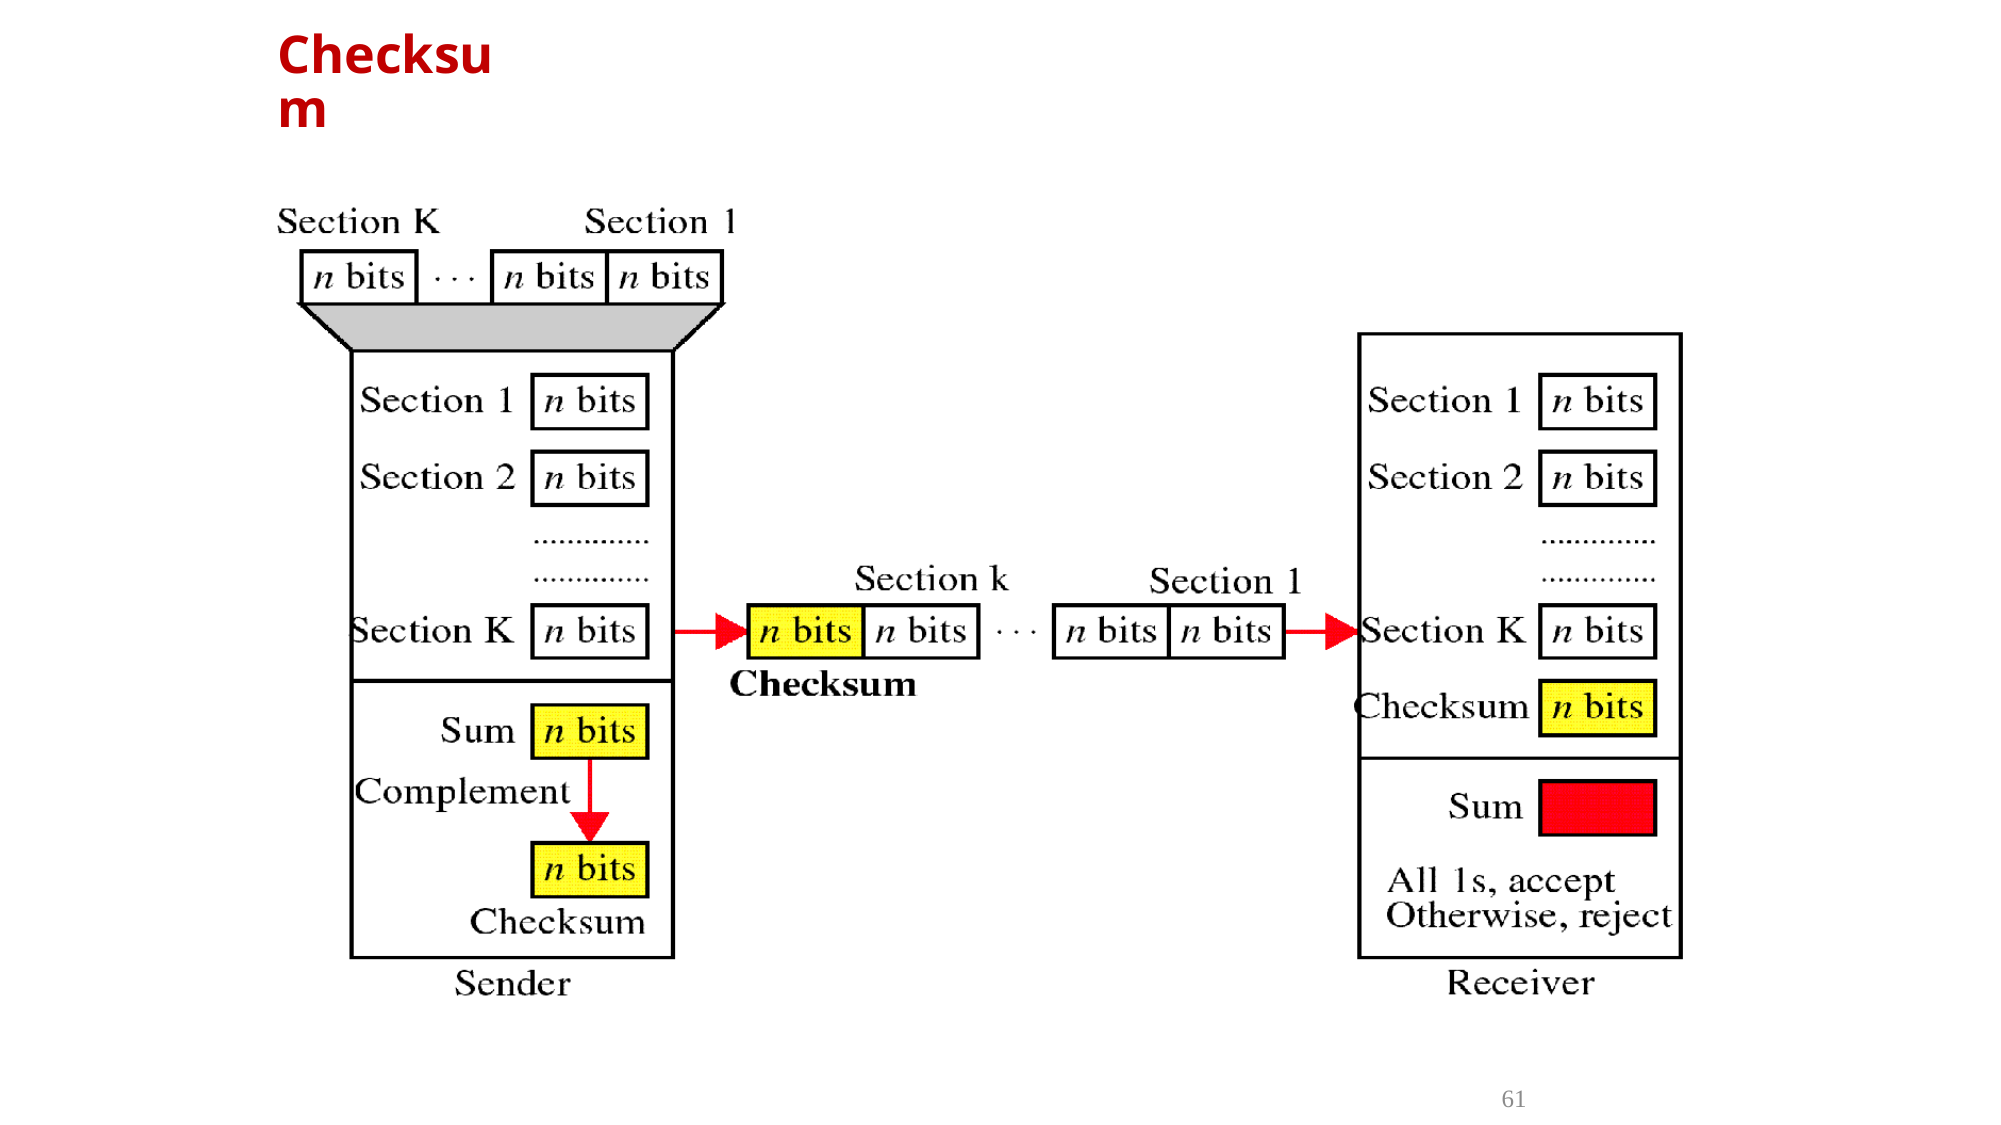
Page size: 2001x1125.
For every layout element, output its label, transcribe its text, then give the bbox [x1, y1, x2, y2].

picture [274, 199, 1684, 1004]
text_box Checksum [262, 22, 559, 92]
slide_number 61 [1270, 1074, 1542, 1125]
